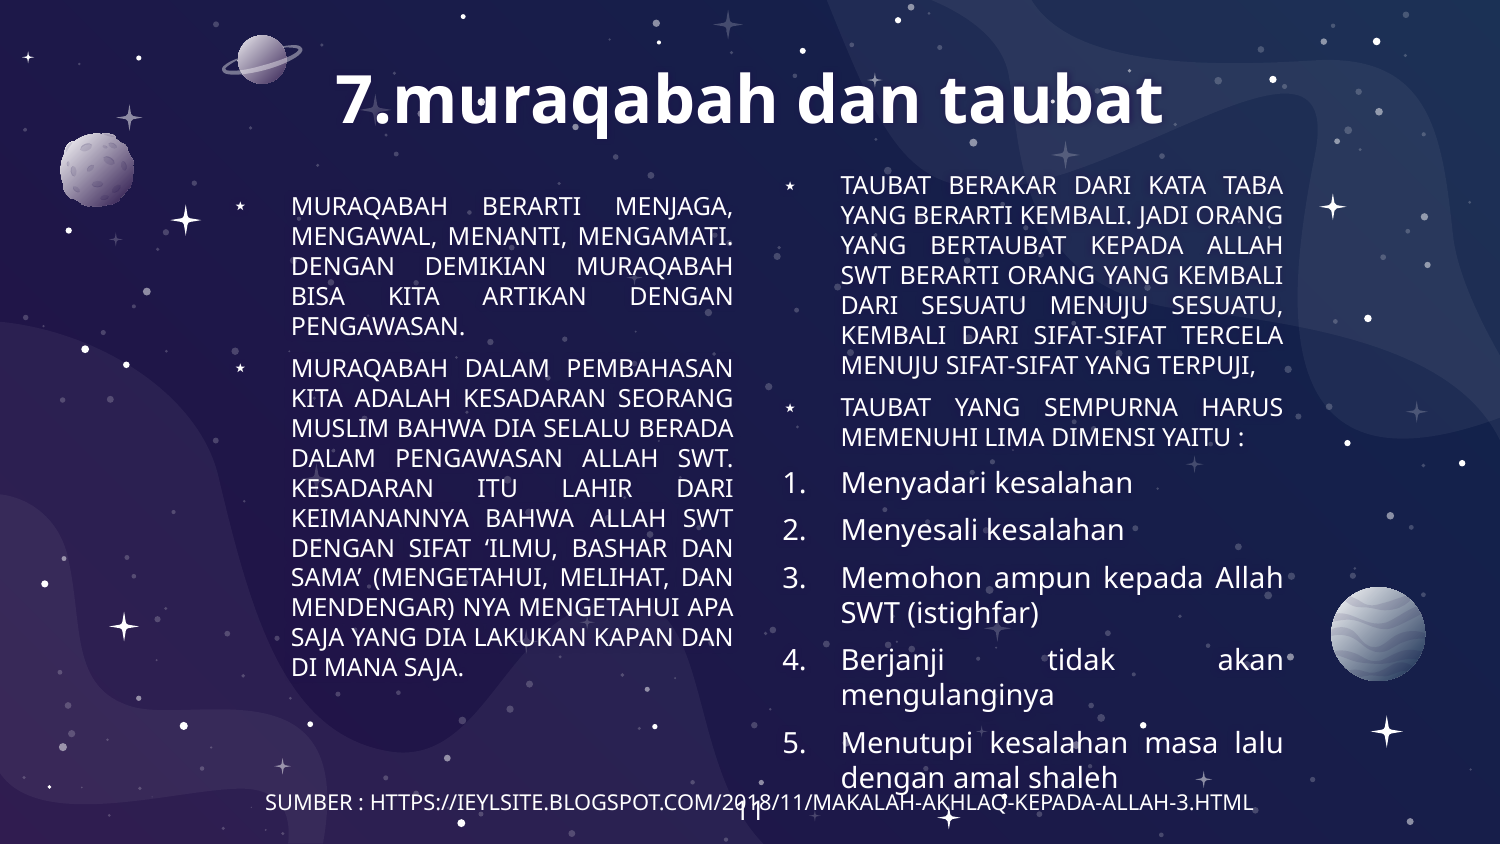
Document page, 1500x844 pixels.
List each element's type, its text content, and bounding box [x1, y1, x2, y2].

title 7.muraqabah dan taubat [215, 48, 1285, 137]
text_box sumber : https://ieylsite.blogspot.com/2018/11/makalah-akhlaq-kepada-allah-3.html [250, 780, 1306, 844]
list Muraqabah berarti menjaga, mengawal, menanti, mengamati. Dengan demikian muraqabah bisa kita artikan dengan pengawasan. muraqabah dalam pembahasan kita adalah kesadaran seorang muslim bahwa dia selalu berada dalam pengawasan Allah SWT. Kesadaran itu lahir dari keimanannya bahwa Allah SWT dengan sifat ‘ilmu, bashar dan sama’ (mengetahui, melihat, dan mendengar) Nya mengetahui apa saja yang dia lakukan kapan dan di mana saja. [215, 190, 735, 747]
list Taubat berakar dari kata taba yang berarti kembali. Jadi orang yang bertaubat kepada Allah SWT berarti orang yang kembali dari sesuatu menuju sesuatu, kembali dari sifat-sifat tercela menuju sifat-sifat yang terpuji, Taubat yang sempurna harus memenuhi lima dimensi yaitu : Menyadari kesalahan Menyesali kesalahan Memohon ampun kepada Allah SWT (istighfar) Berjanji tidak akan mengulanginya Menutupi kesalahan masa lalu dengan amal shaleh [765, 169, 1285, 747]
